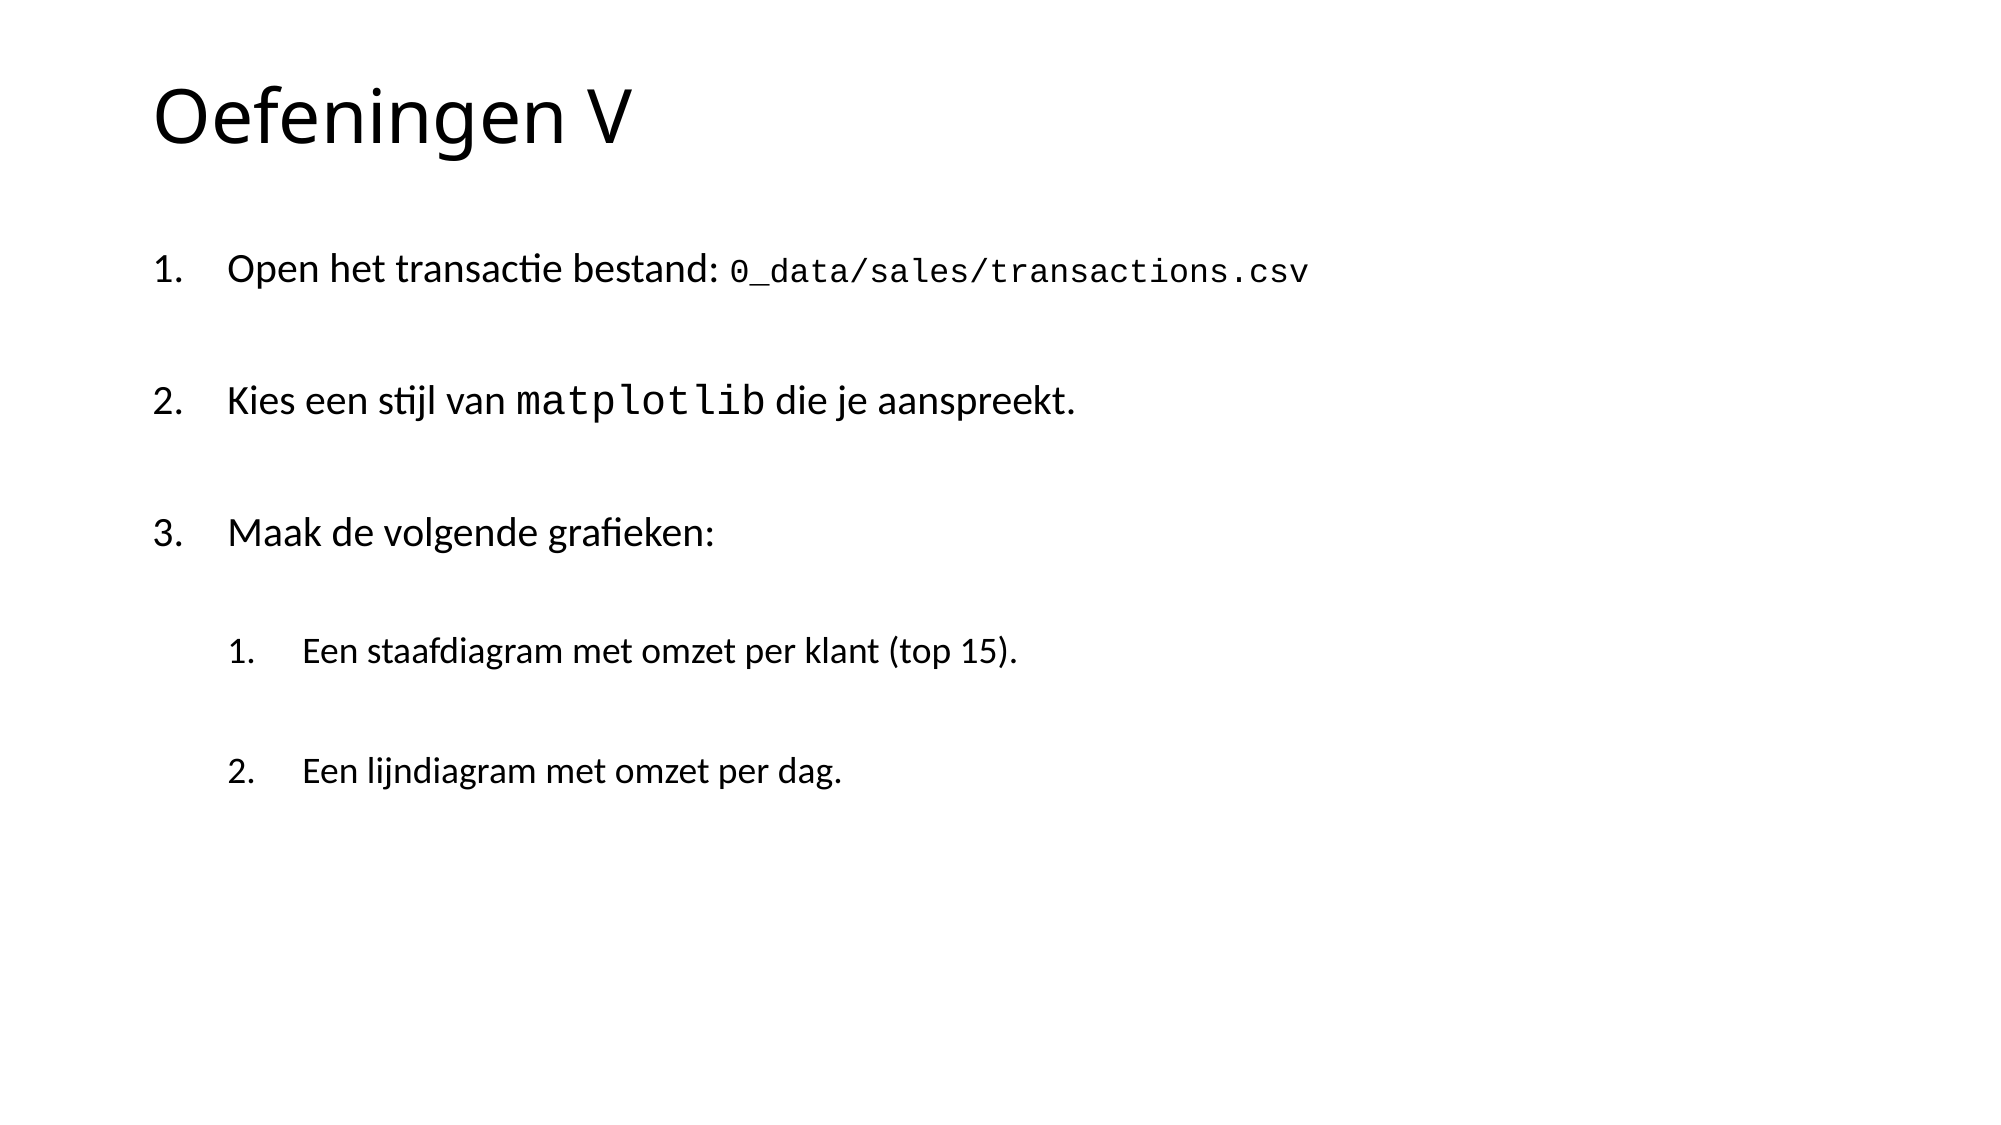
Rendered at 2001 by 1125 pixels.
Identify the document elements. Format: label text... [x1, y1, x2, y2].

list Open het transactie bestand: 0_data/sales/transactions.csv Kies een stijl van matplotlib die je aanspreekt. Maak de volgende grafieken: Een staafdiagram met omzet per klant (top 15). Een lijndiagram met omzet per dag. [137, 238, 1840, 1014]
title Oefeningen V [137, 59, 1863, 178]
